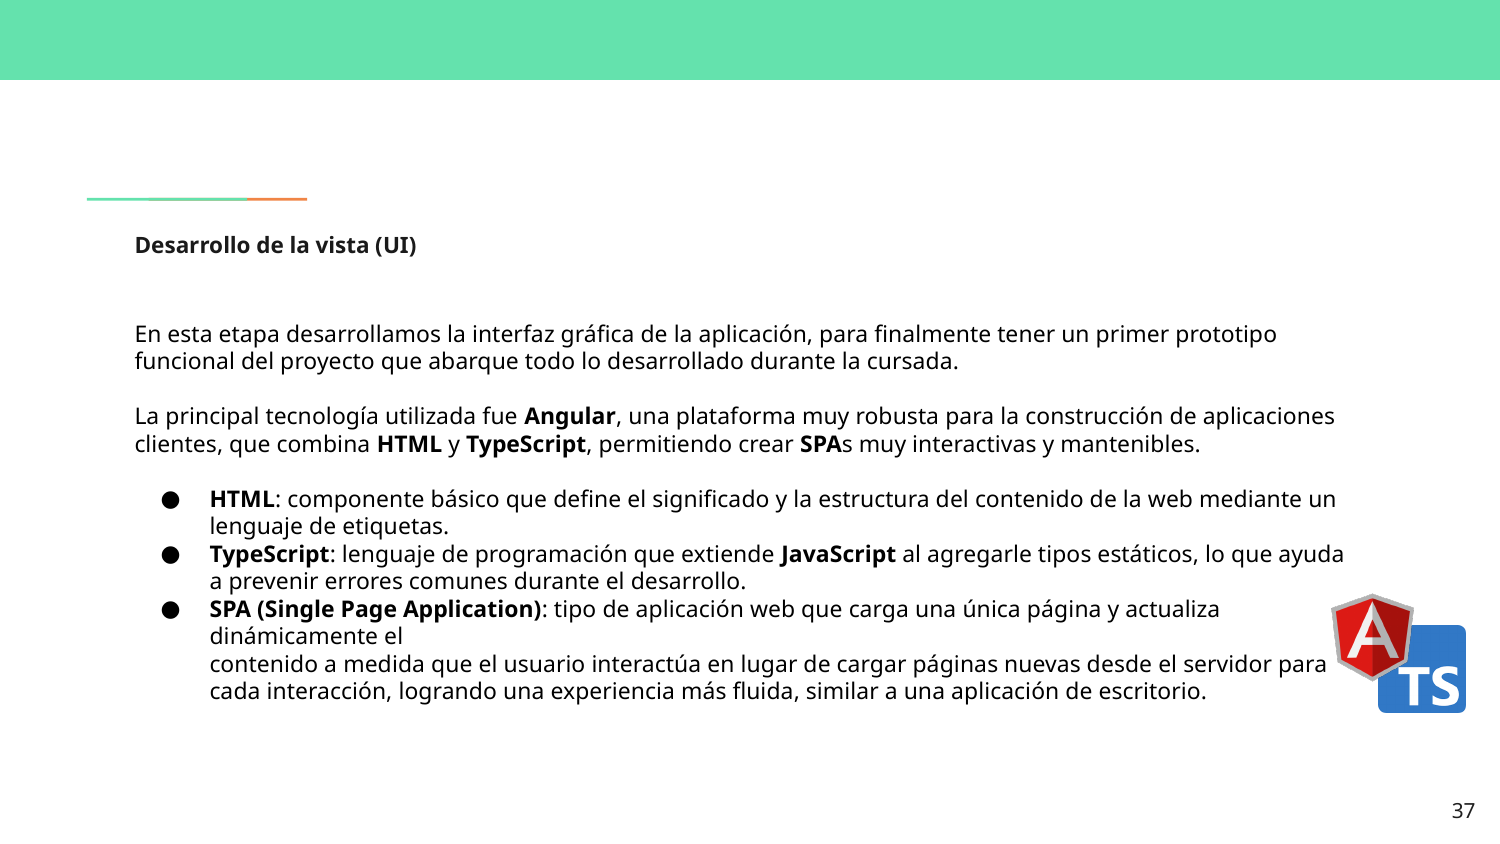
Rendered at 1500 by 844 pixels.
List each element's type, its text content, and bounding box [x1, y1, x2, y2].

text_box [1291, 556, 1466, 719]
slide_number ‹#› [1400, 779, 1491, 844]
title Desarrollo de la vista (UI) [119, 216, 1381, 274]
list En esta etapa desarrollamos la interfaz gráfica de la aplicación, para finalmente tener un primer prototipo funcional del proyecto que abarque todo lo desarrollado durante la cursada. La principal tecnología utilizada fue Angular, una plataforma muy robusta para la construcción de aplicaciones clientes, que combina HTML y TypeScript, permitiendo crear SPAs muy interactivas y mantenibles. HTML: componente básico que define el significado y la estructura del contenido de la web mediante un lenguaje de etiquetas. TypeScript: lenguaje de programación que extiende JavaScript al agregarle tipos estáticos, lo que ayuda a prevenir errores comunes durante el desarrollo. SPA (Single Page Application): tipo de aplicación web que carga una única página y actualiza dinámicamente el contenido a medida que el usuario interactúa en lugar de cargar páginas nuevas desde el servidor para cada interacción, logrando una experiencia más fluida, similar a una aplicación de escritorio. [119, 304, 1362, 770]
